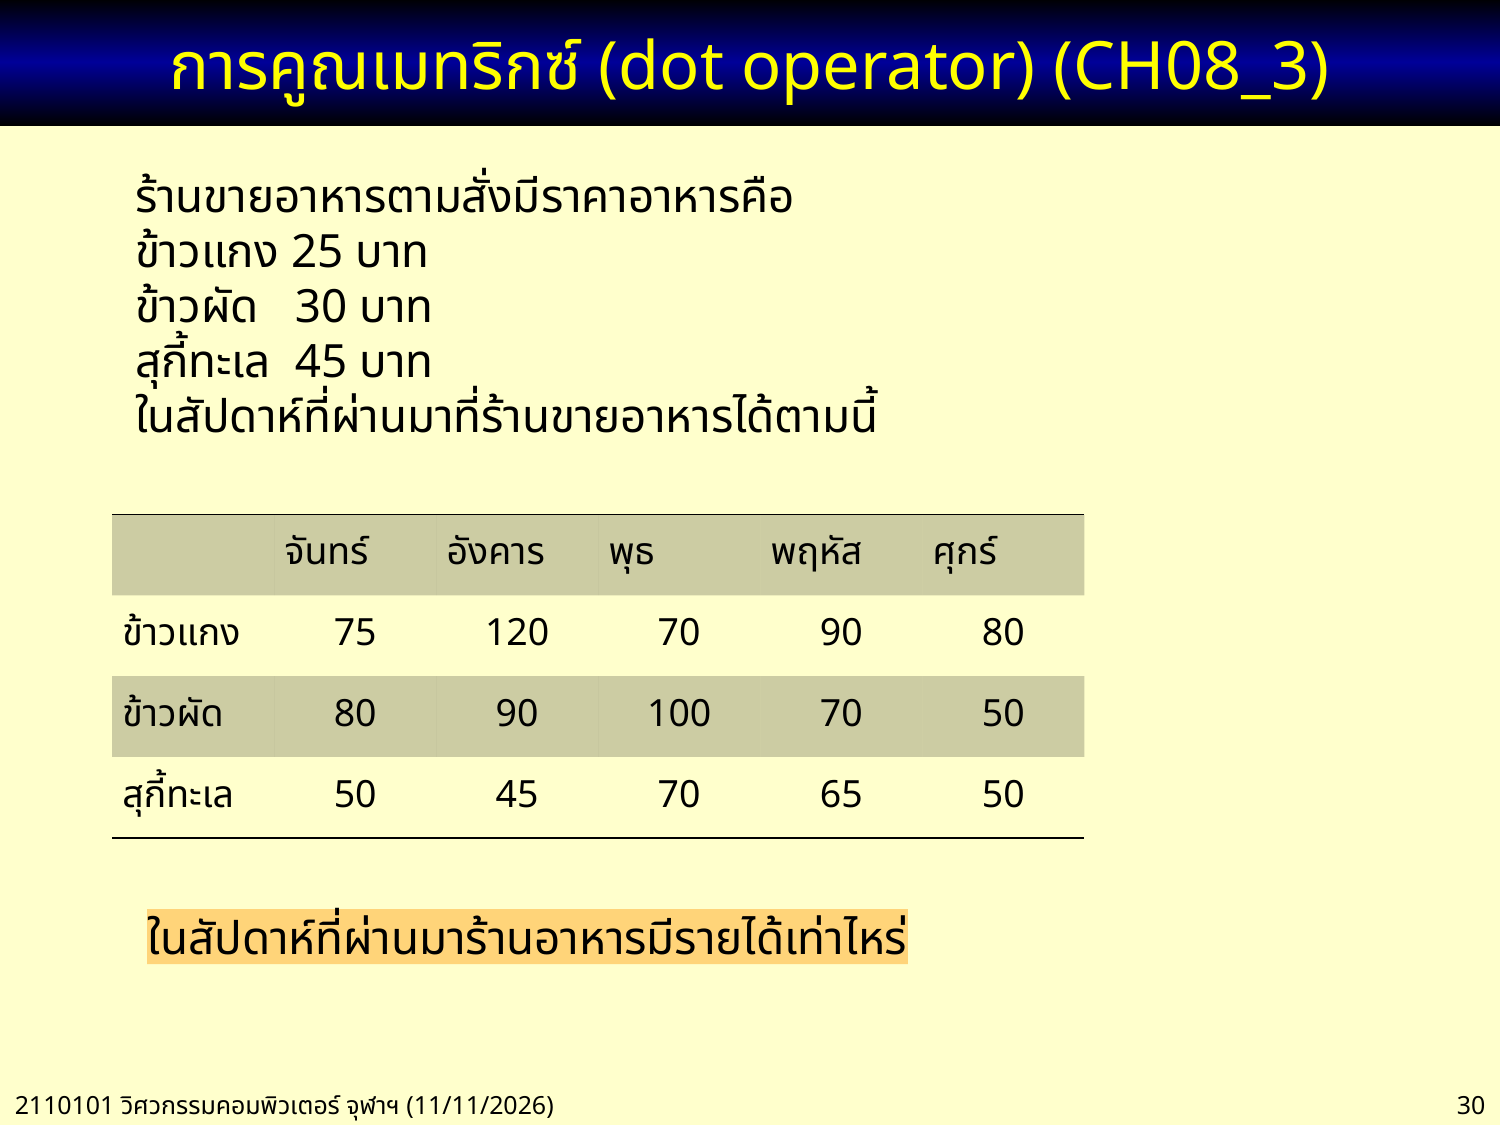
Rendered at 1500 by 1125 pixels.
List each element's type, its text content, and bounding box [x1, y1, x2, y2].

table_header พุธ [598, 515, 760, 595]
table_cell 50 [922, 676, 1084, 757]
text_box ร้านขายอาหารตามสั่งมีราคาอาหารคือ ข้าวแกง 25 บาท ข้าวผัด 30 บาท สุกี้ทะเล 45 บาท ในสัปดาห์ที่ผ่านมาที่ร้านขายอาหารได้ตามนี้ [127, 158, 887, 449]
table_cell 70 [760, 676, 922, 757]
table_cell 50 [922, 757, 1084, 837]
table_cell สุกี้ทะเล [112, 757, 274, 837]
table_header พฤหัส [760, 515, 922, 595]
title การคูณเมทริกซ์ (dot operator) (CH08_3) [0, 0, 1500, 126]
table_header จันทร์ [274, 515, 436, 595]
table_cell 65 [760, 757, 922, 837]
table_cell 80 [274, 676, 436, 757]
table_cell 90 [760, 595, 922, 676]
table_cell 50 [274, 757, 436, 837]
table_cell 45 [436, 757, 598, 837]
table_cell ข้าวผัด [112, 676, 274, 757]
table_cell 80 [922, 595, 1084, 676]
table_cell 70 [598, 595, 760, 676]
table_cell 70 [598, 757, 760, 837]
text_box ในสัปดาห์ที่ผ่านมาร้านอาหารมีรายได้เท่าไหร่ [147, 909, 908, 965]
table_header [112, 515, 274, 595]
table_cell 90 [436, 676, 598, 757]
table_cell 75 [274, 595, 436, 676]
table_header อังคาร [436, 515, 598, 595]
table_header ศุกร์ [922, 515, 1084, 595]
table_cell 100 [598, 676, 760, 757]
table_cell ข้าวแกง [112, 595, 274, 676]
table_cell 120 [436, 595, 598, 676]
